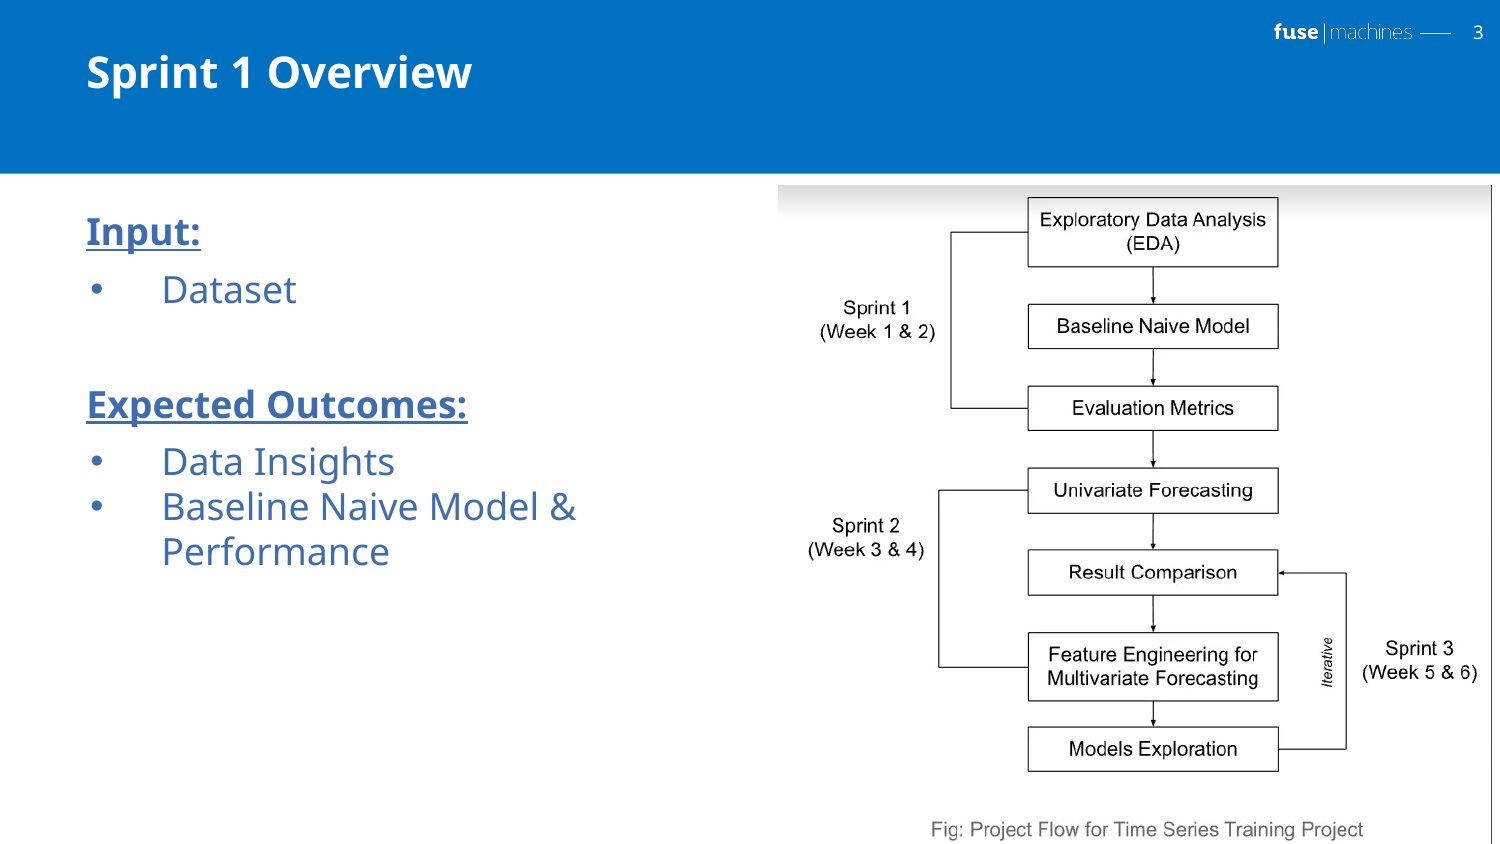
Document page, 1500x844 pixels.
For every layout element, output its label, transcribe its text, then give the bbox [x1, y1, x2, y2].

title Sprint 1 Overview [75, 33, 1425, 175]
picture [1274, 23, 1412, 33]
list Input: Dataset Expected Outcomes: Data Insights Baseline Naive Model & Performance [75, 196, 773, 754]
picture [778, 185, 1492, 844]
